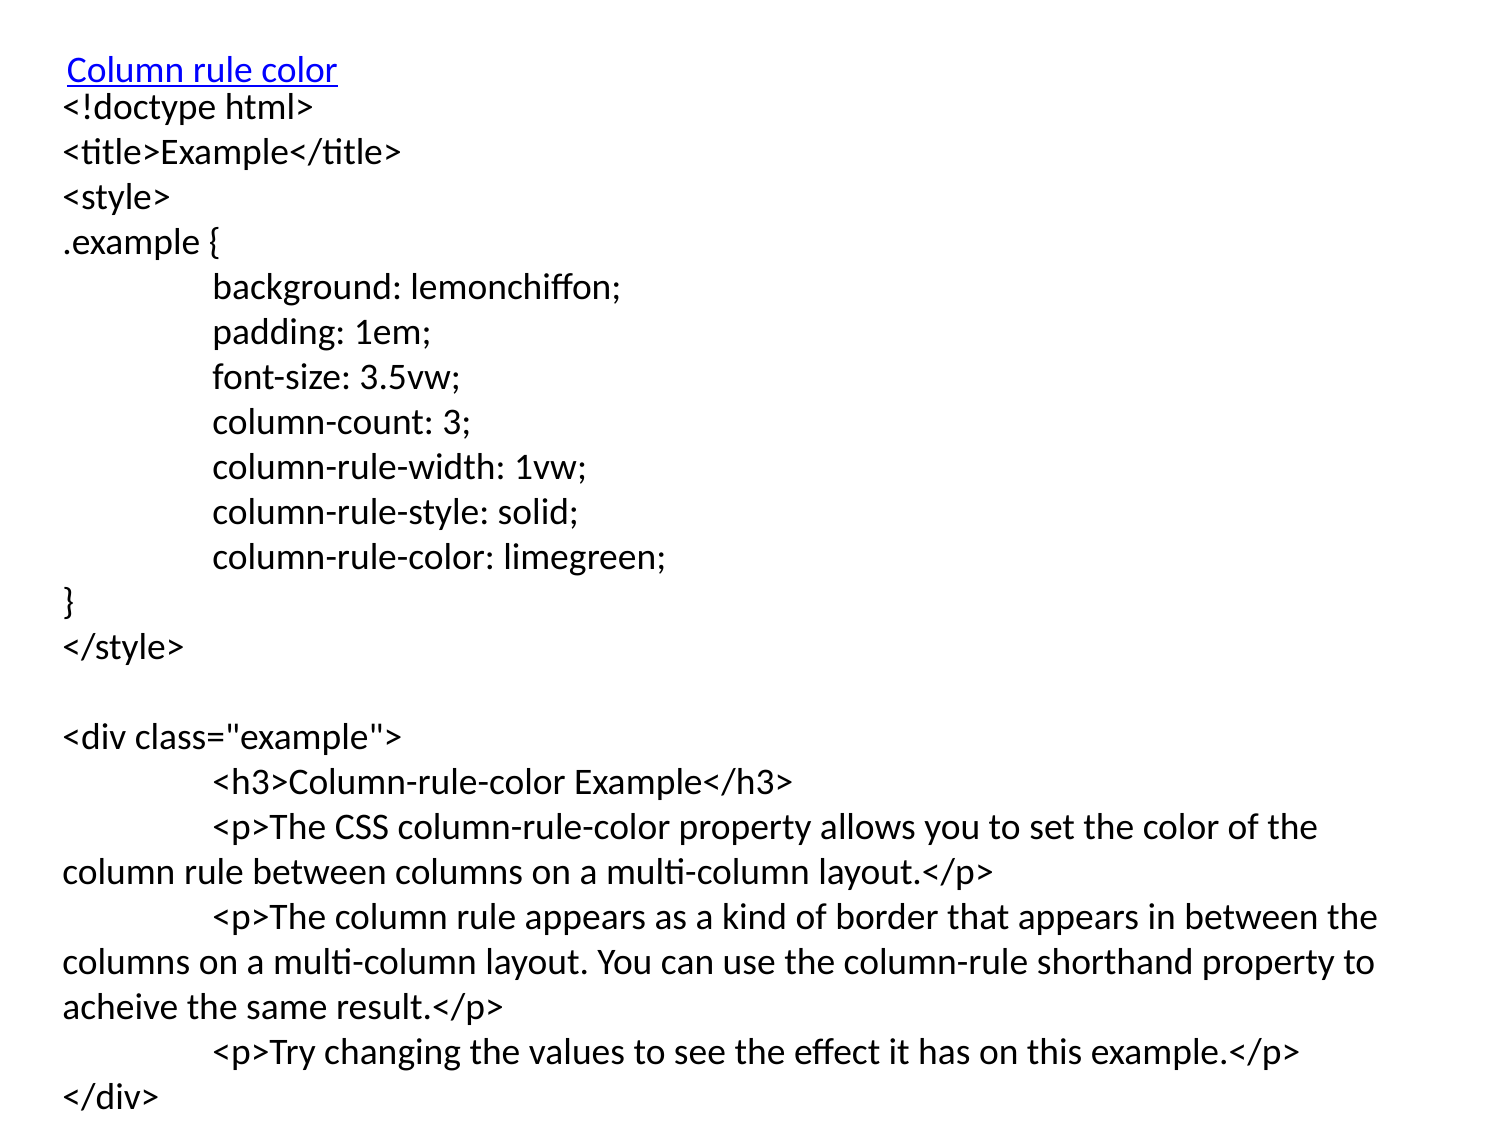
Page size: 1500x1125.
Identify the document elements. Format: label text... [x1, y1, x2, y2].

text_box Column rule color [52, 37, 353, 74]
text_box <!doctype html> <title>Example</title> <style> .example { background: lemonchiffon; padding: 1em; font-size: 3.5vw; column-count: 3; column-rule-width: 1vw; column-rule-style: solid; column-rule-color: limegreen; } </style> <div class="example"> <h3>Column-rule-color Example</h3> <p>The CSS column-rule-color property allows you to set the color of the column rule between columns on a multi-column layout.</p> <p>The column rule appears as a kind of border that appears in between the columns on a multi-column layout. You can use the column-rule shorthand property to acheive the same result.</p> <p>Try changing the values to see the effect it has on this example.</p> </div> [47, 74, 1448, 1125]
